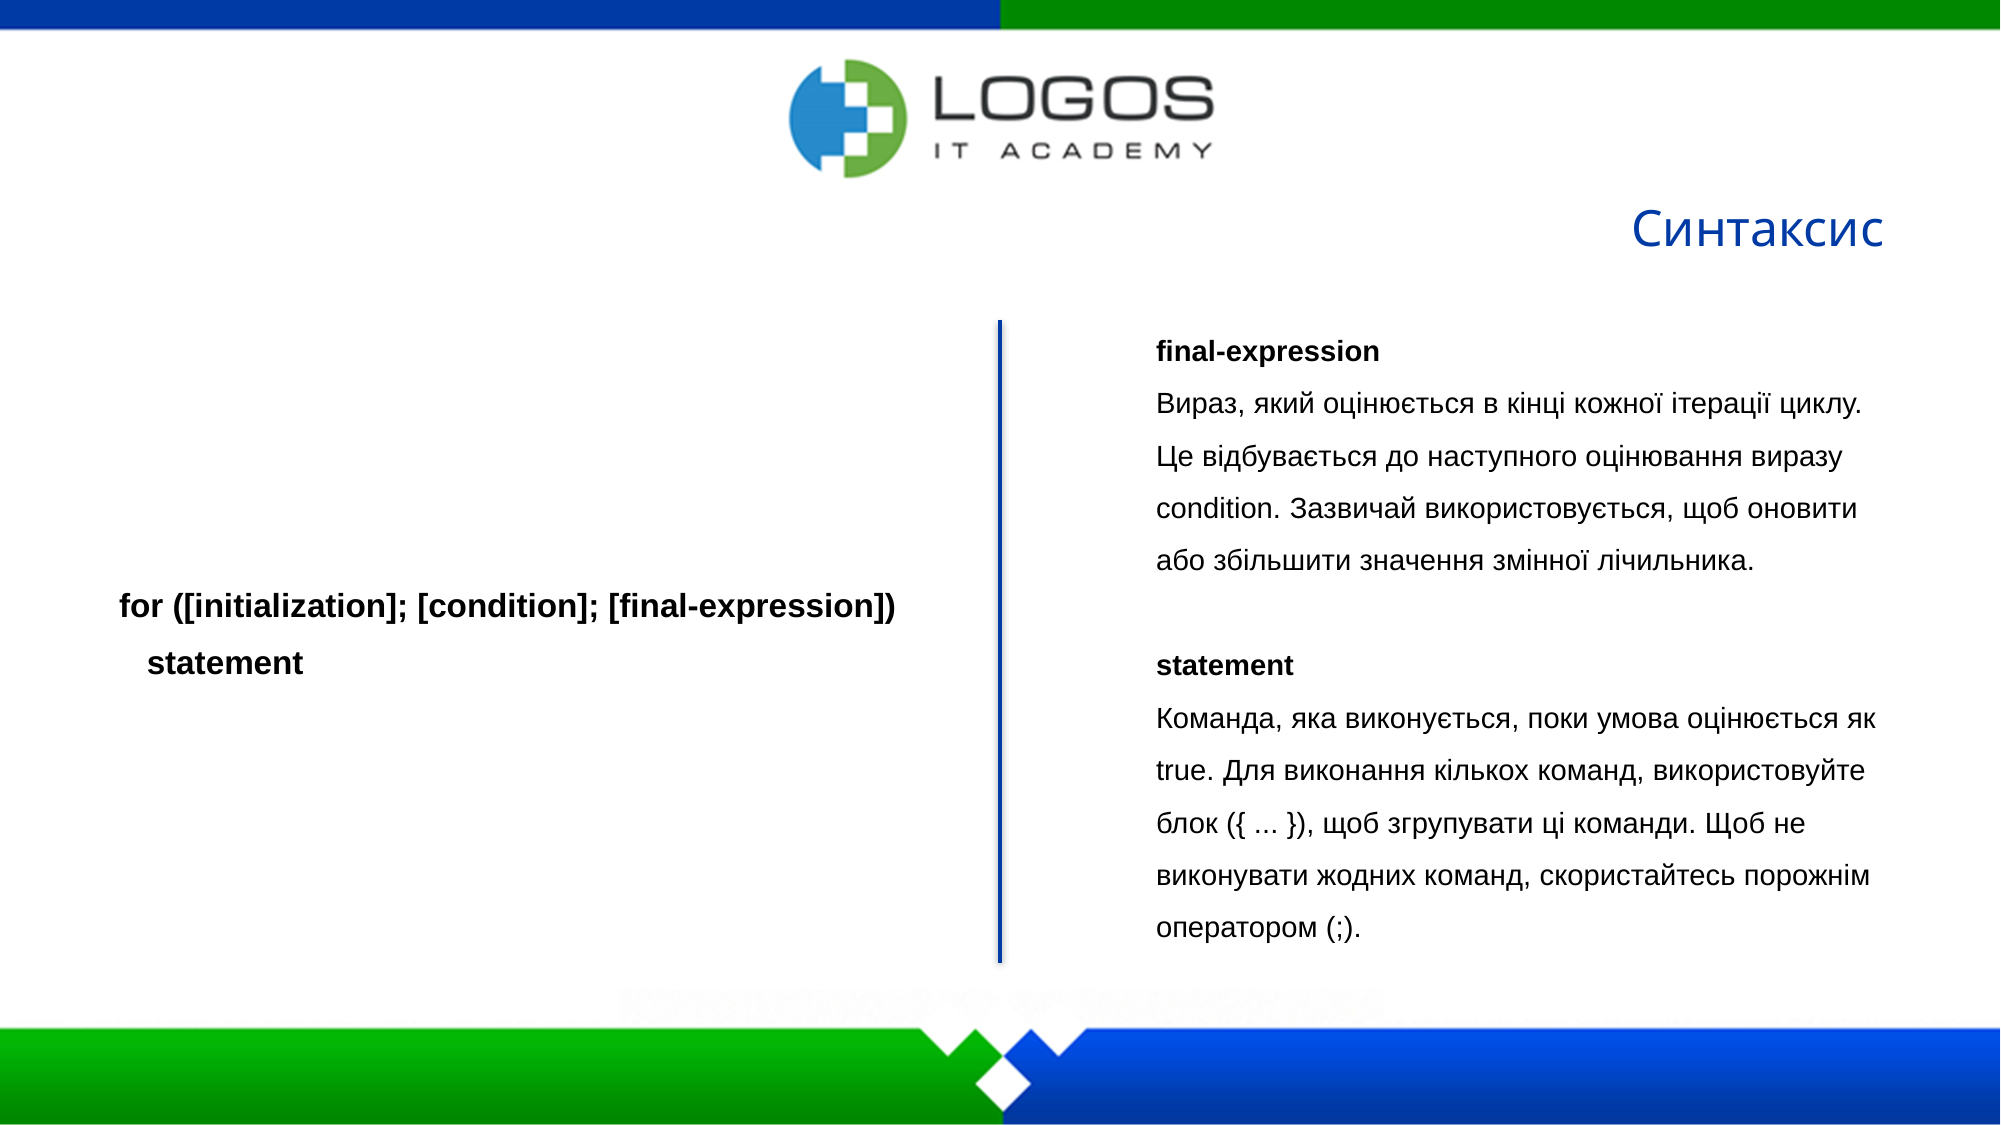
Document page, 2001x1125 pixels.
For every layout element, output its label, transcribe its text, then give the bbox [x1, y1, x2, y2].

picture [0, 0, 2001, 1125]
text_box for ([initialization]; [condition]; [final-expression]) statement [104, 399, 939, 1102]
text_box final-expression Вираз, який оцінюється в кінці кожної ітерації циклу. Це відбувається до наступного оцінювання виразу condition. Зазвичай використовується, щоб оновити або збільшити значення змінної лічильника. statement Команда, яка виконується, поки умова оцінюється як true. Для виконання кількох команд, використовуйте блок ({ ... }), щоб згрупувати ці команди. Щоб не виконувати жодних команд, скористайтесь порожнім оператором (;). [1112, 307, 1896, 952]
text_box Синтаксис [1293, 188, 1892, 264]
